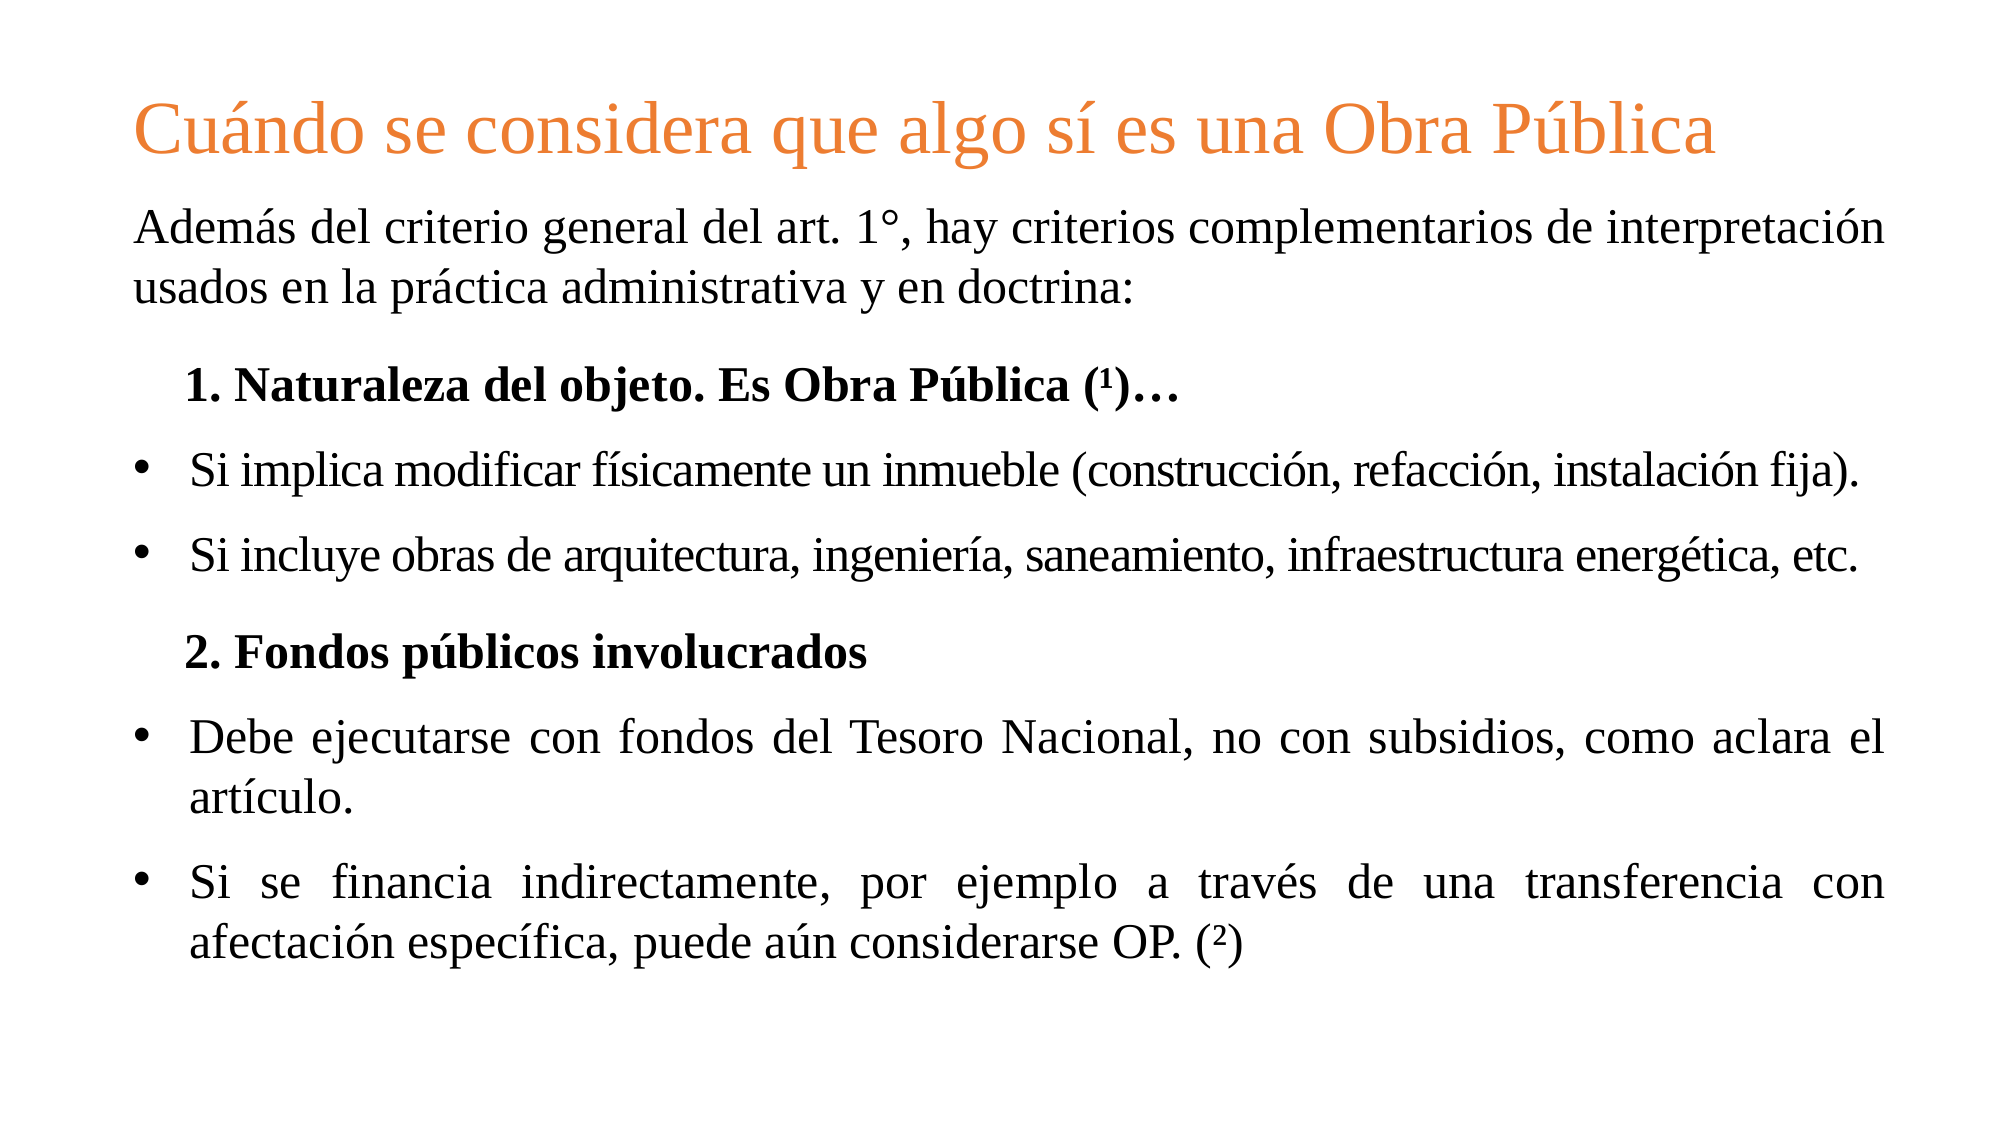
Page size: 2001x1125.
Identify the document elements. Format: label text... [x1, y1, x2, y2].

text_box Cuándo se considera que algo sí es una Obra Pública Además del criterio general del art. 1°, hay criterios complementarios de interpretación usados en la práctica administrativa y en doctrina: ✅ 1. Naturaleza del objeto. Es Obra Pública (¹)… Si implica modificar físicamente un inmueble (construcción, refacción, instalación fija). Si incluye obras de arquitectura, ingeniería, saneamiento, infraestructura energética, etc. ✅ 2. Fondos públicos involucrados Debe ejecutarse con fondos del Tesoro Nacional, no con subsidios, como aclara el artículo. Si se financia indirectamente, por ejemplo a través de una transferencia con afectación específica, puede aún considerarse OP. (²) [118, 71, 1902, 977]
